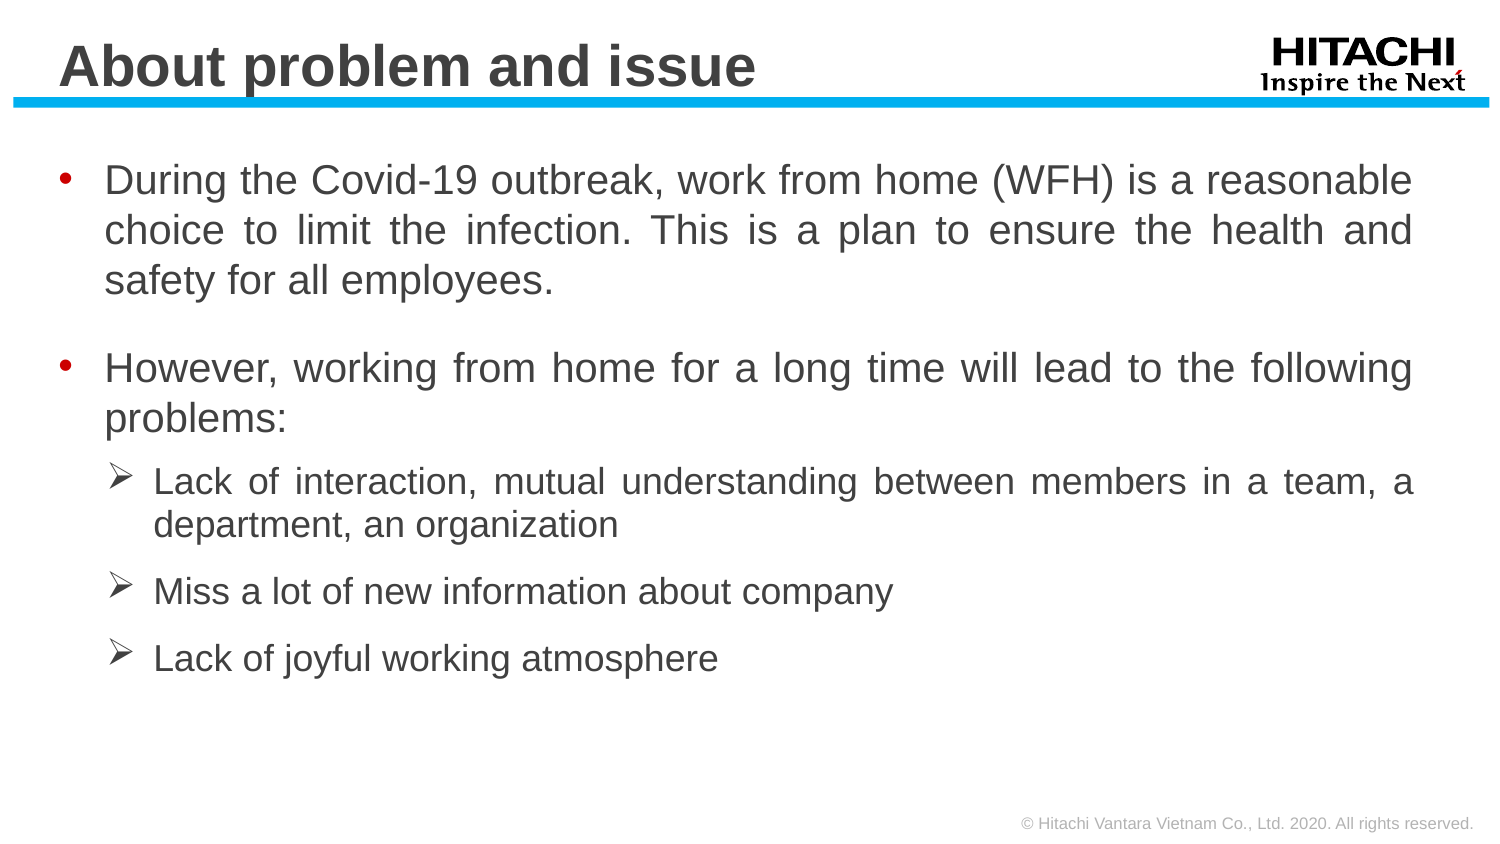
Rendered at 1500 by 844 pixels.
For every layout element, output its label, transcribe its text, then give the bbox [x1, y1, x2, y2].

list During the Covid-19 outbreak, work from home (WFH) is a reasonable choice to limit the infection. This is a plan to ensure the health and safety for all employees. However, working from home for a long time will lead to the following problems: Lack of interaction, mutual understanding between members in a team, a department, an organization Miss a lot of new information about company Lack of joyful working atmosphere [43, 145, 1430, 697]
text_box About problem and issue [43, 108, 1200, 113]
text_box About problem and issue [43, 24, 1200, 97]
text_box [13, 97, 1490, 108]
